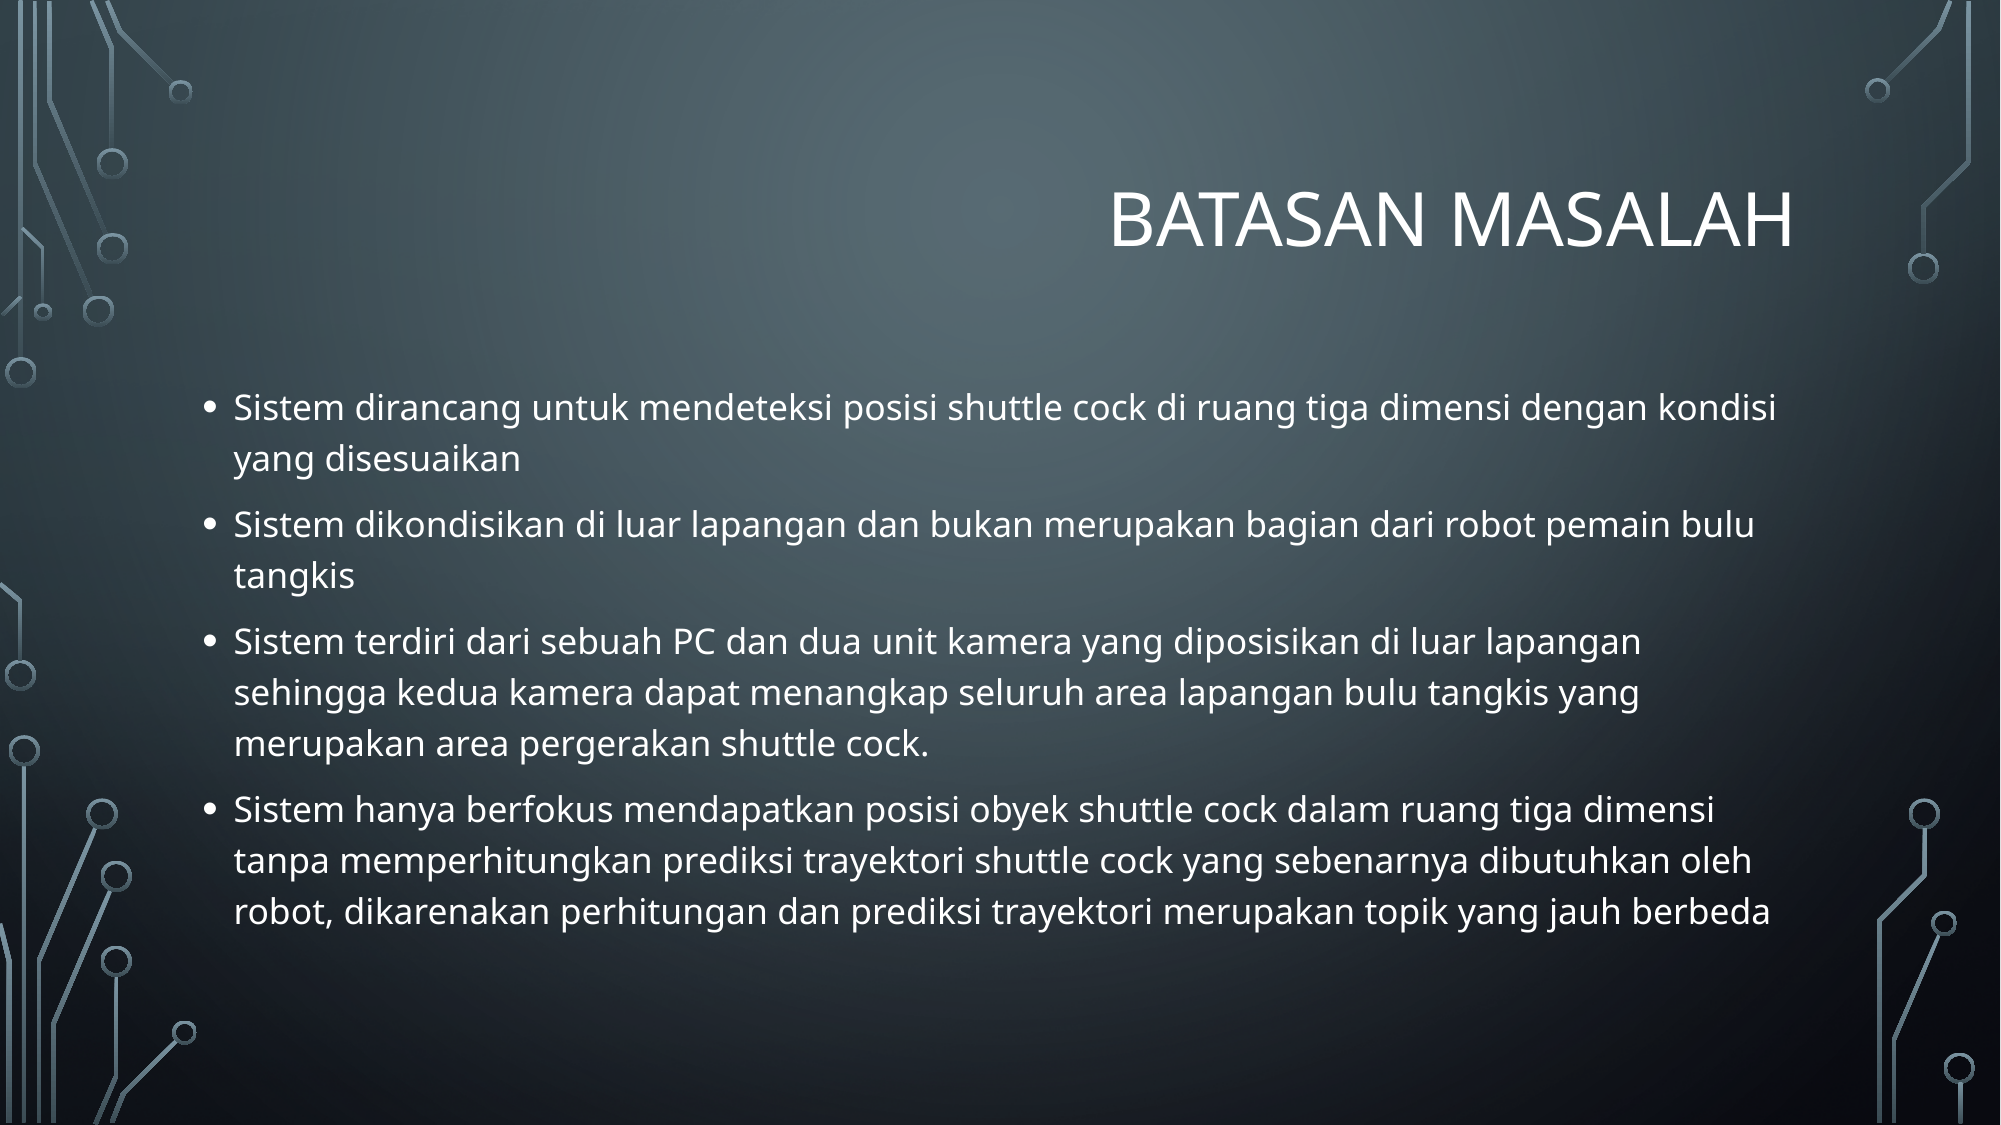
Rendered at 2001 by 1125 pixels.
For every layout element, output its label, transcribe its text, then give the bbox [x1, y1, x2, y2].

list Sistem dirancang untuk mendeteksi posisi shuttle cock di ruang tiga dimensi dengan kondisi yang disesuaikan Sistem dikondisikan di luar lapangan dan bukan merupakan bagian dari robot pemain bulu tangkis Sistem terdiri dari sebuah PC dan dua unit kamera yang diposisikan di luar lapangan sehingga kedua kamera dapat menangkap seluruh area lapangan bulu tangkis yang merupakan area pergerakan shuttle cock. Sistem hanya berfokus mendapatkan posisi obyek shuttle cock dalam ruang tiga dimensi tanpa memperhitungkan prediksi trayektori shuttle cock yang sebenarnya dibutuhkan oleh robot, dikarenakan perhitungan dan prediksi trayektori merupakan topik yang jauh berbeda [187, 369, 1813, 950]
title Batasan masalah [187, 101, 1813, 344]
